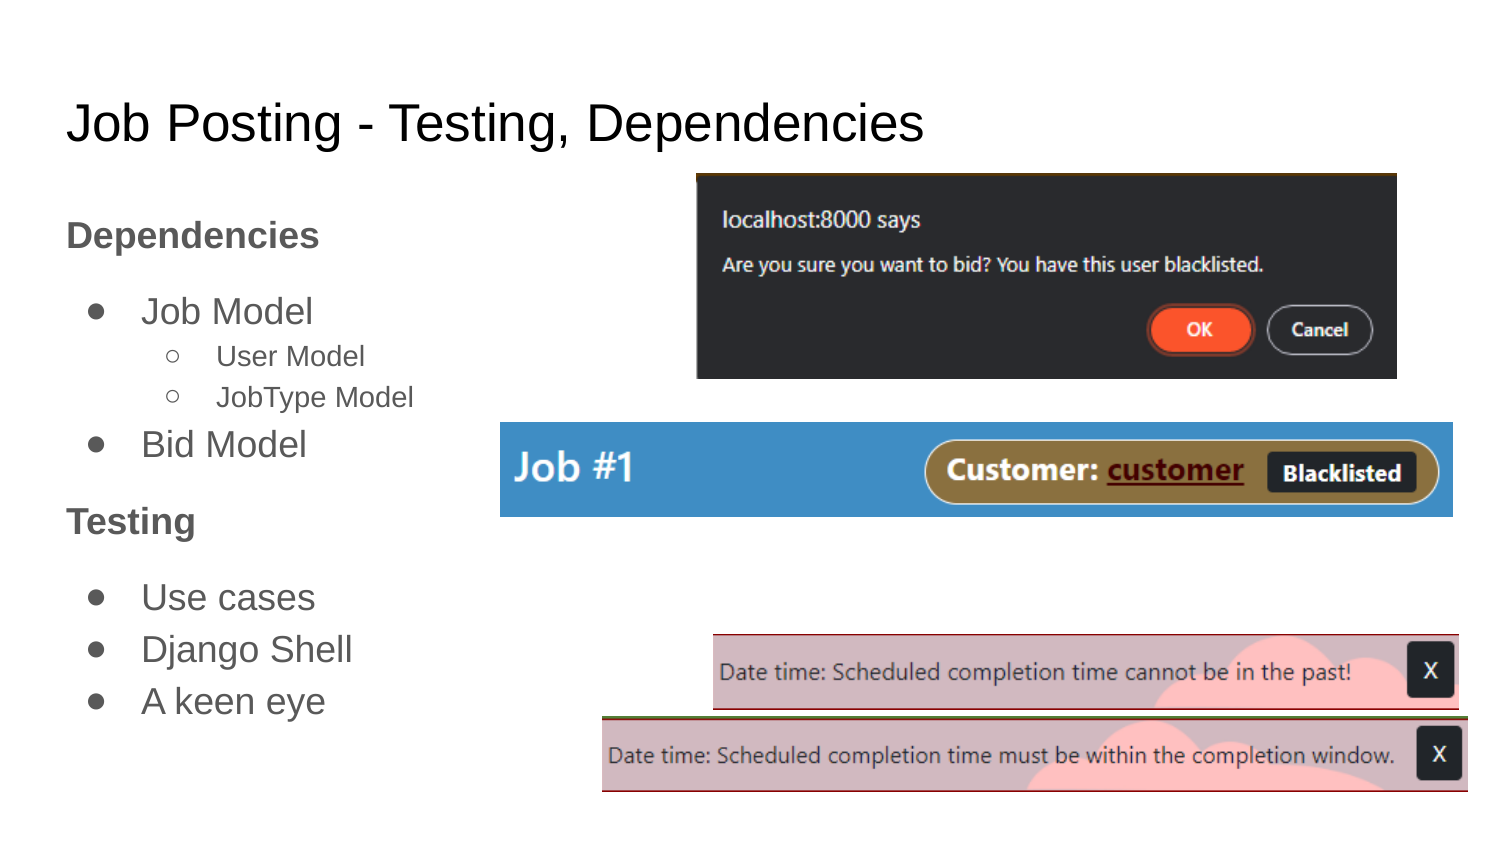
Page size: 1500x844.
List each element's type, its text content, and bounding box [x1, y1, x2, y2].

picture [712, 634, 1459, 711]
list Dependencies Job Model User Model JobType Model Bid Model Testing Use cases Django Shell A keen eye [51, 189, 905, 750]
title Job Posting - Testing, Dependencies [51, 72, 1449, 167]
picture [696, 173, 1397, 379]
picture [500, 422, 1453, 517]
picture [602, 716, 1468, 792]
